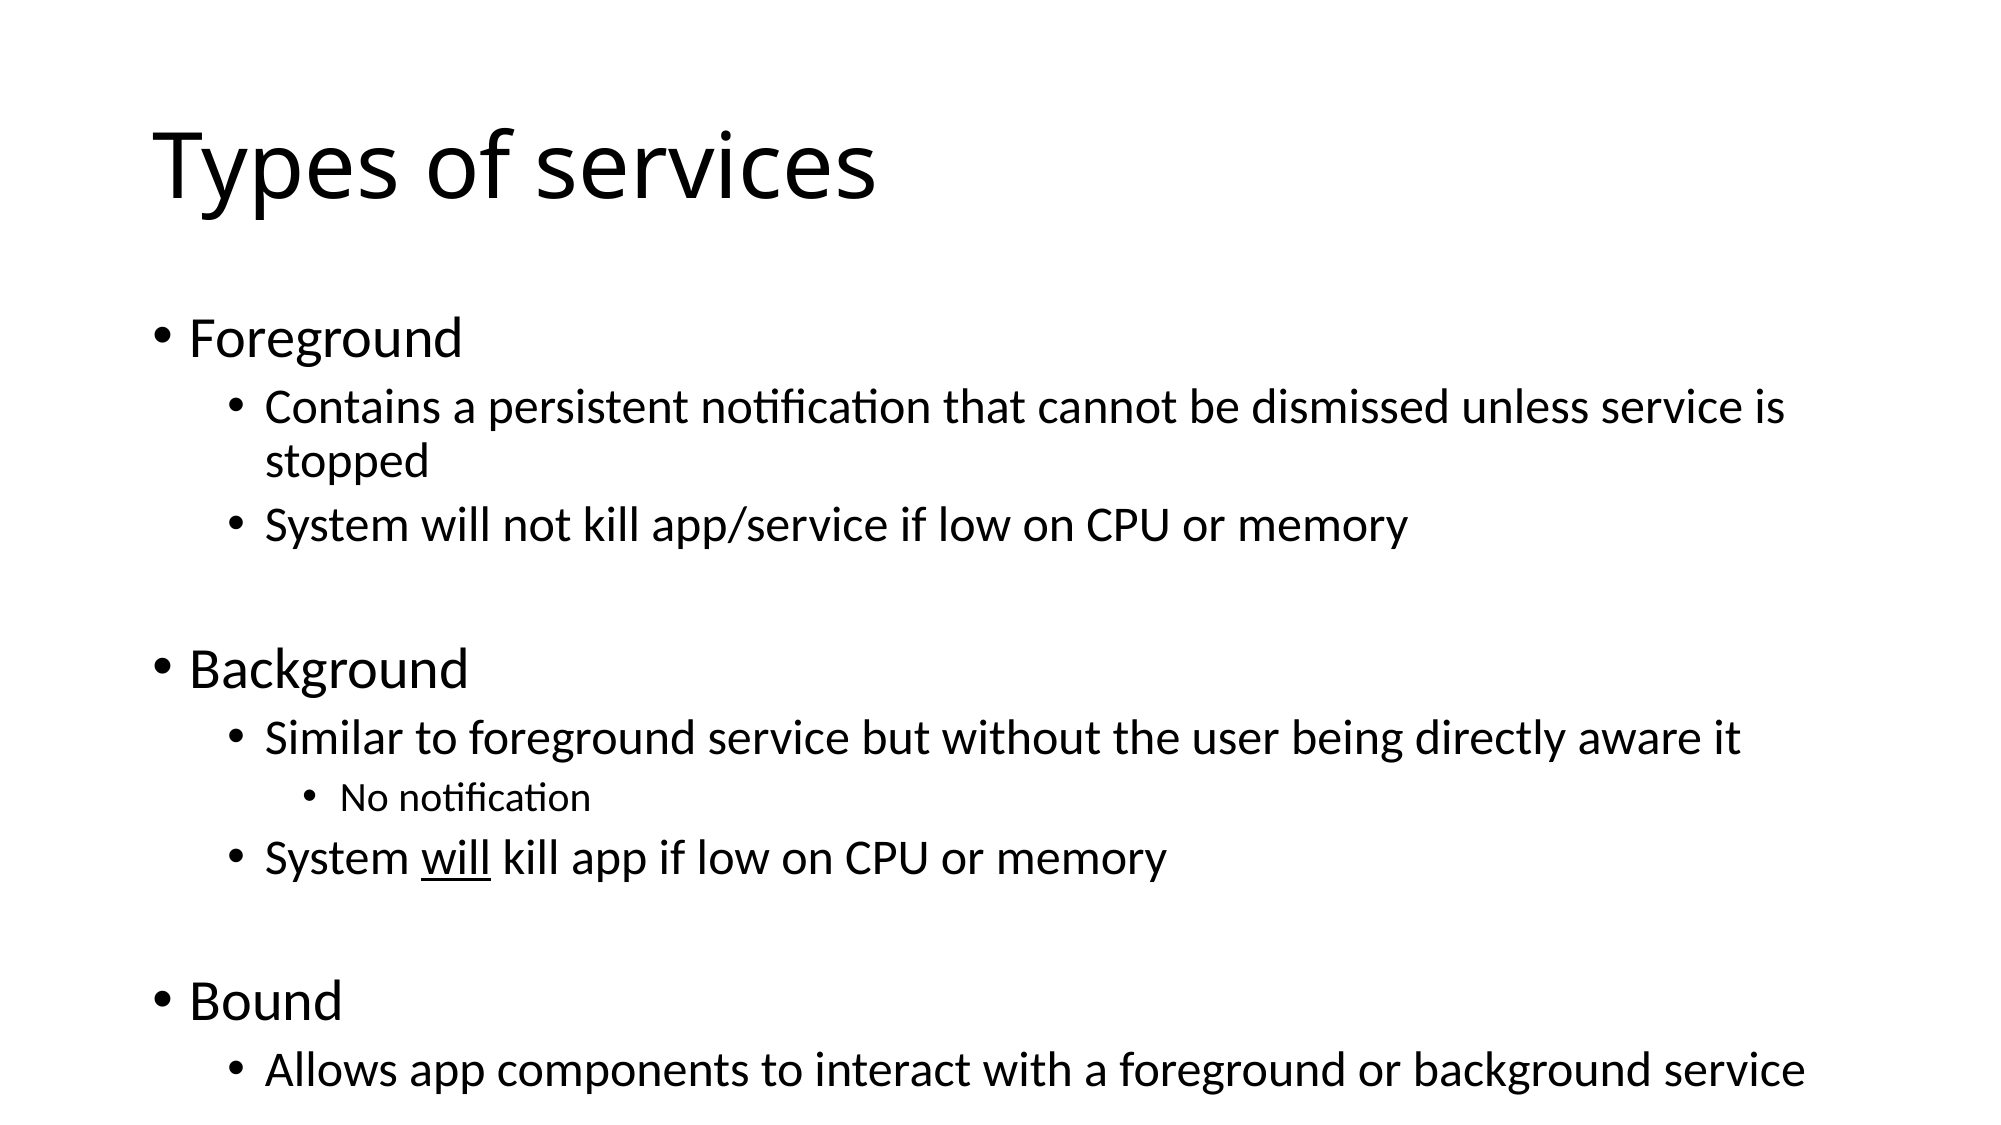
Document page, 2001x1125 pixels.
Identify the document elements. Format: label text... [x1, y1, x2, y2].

title Types of services [137, 59, 1863, 278]
list Foreground Contains a persistent notification that cannot be dismissed unless service is stopped System will not kill app/service if low on CPU or memory Background Similar to foreground service but without the user being directly aware it No notification System will kill app if low on CPU or memory Bound Allows app components to interact with a foreground or background service [137, 299, 1927, 1097]
